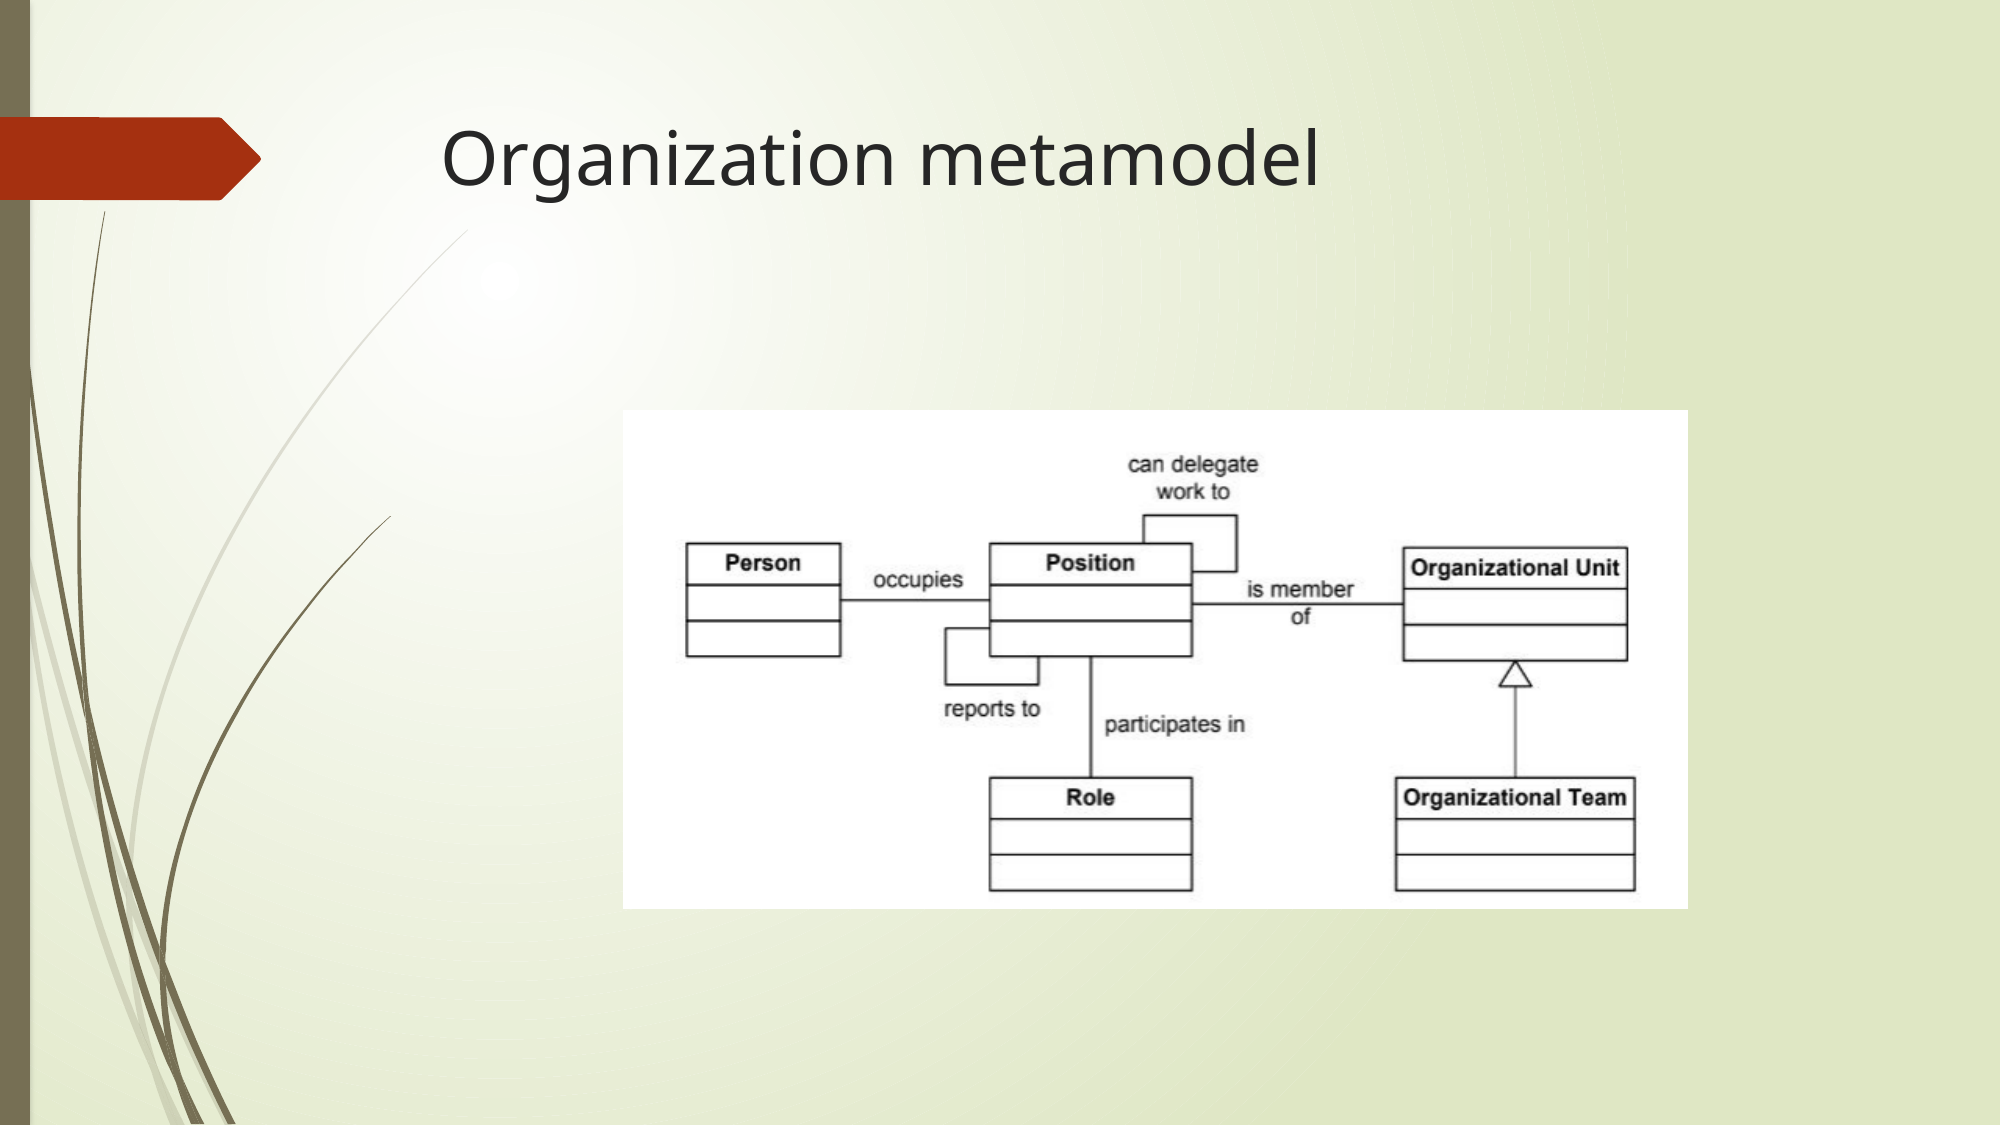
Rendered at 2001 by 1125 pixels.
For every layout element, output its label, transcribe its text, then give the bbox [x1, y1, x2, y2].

title Organization metamodel [425, 102, 1888, 313]
picture [623, 410, 1689, 910]
